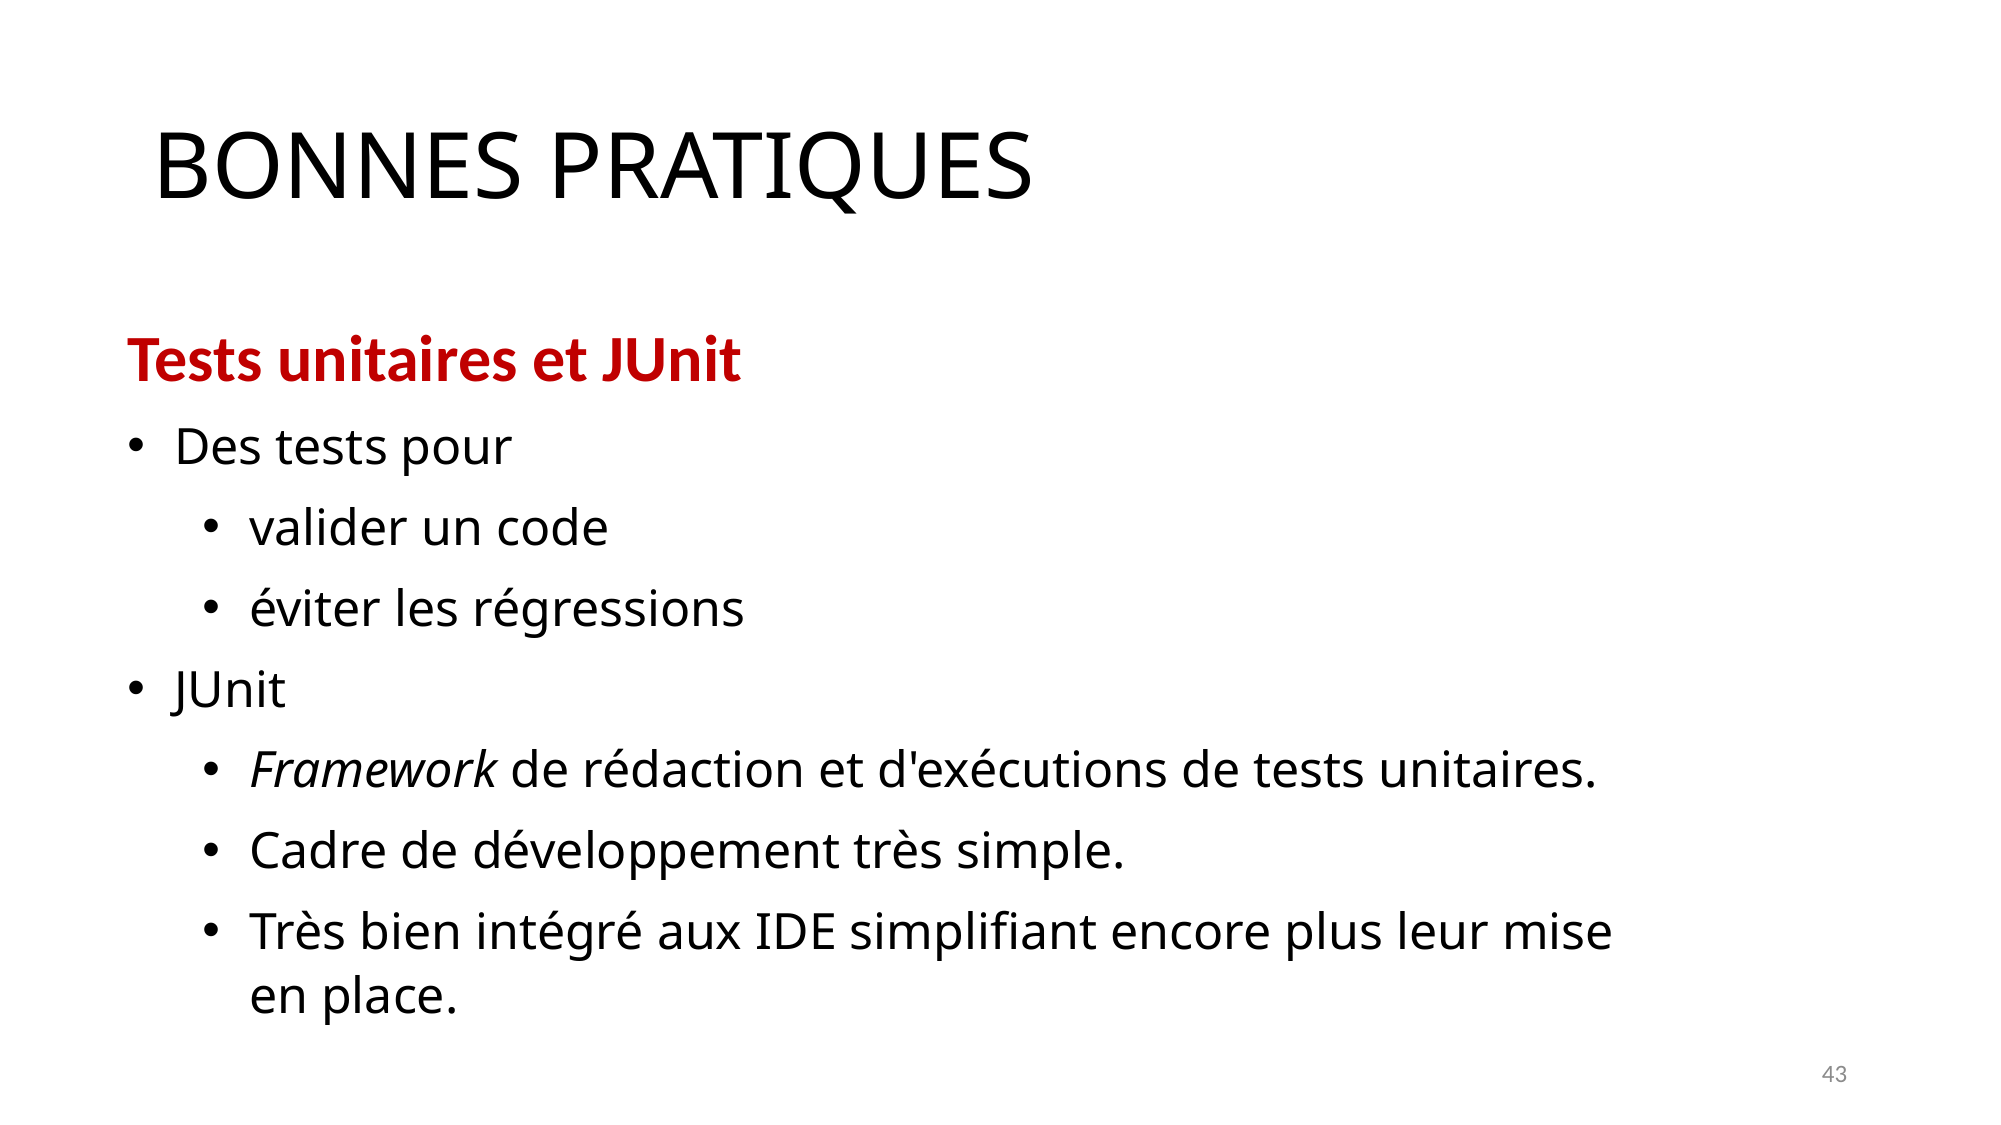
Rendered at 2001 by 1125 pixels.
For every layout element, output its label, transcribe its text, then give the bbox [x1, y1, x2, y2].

text_box Des tests pour valider un code éviter les régressions JUnit Framework de rédaction et d'exécutions de tests unitaires. Cadre de développement très simple. Très bien intégré aux IDE simplifiant encore plus leur mise en place. [112, 402, 1650, 1112]
slide_number 43 [1650, 1042, 1863, 1103]
title BONNES PRATIQUES [137, 59, 1863, 278]
list Tests unitaires et JUnit [112, 316, 795, 402]
